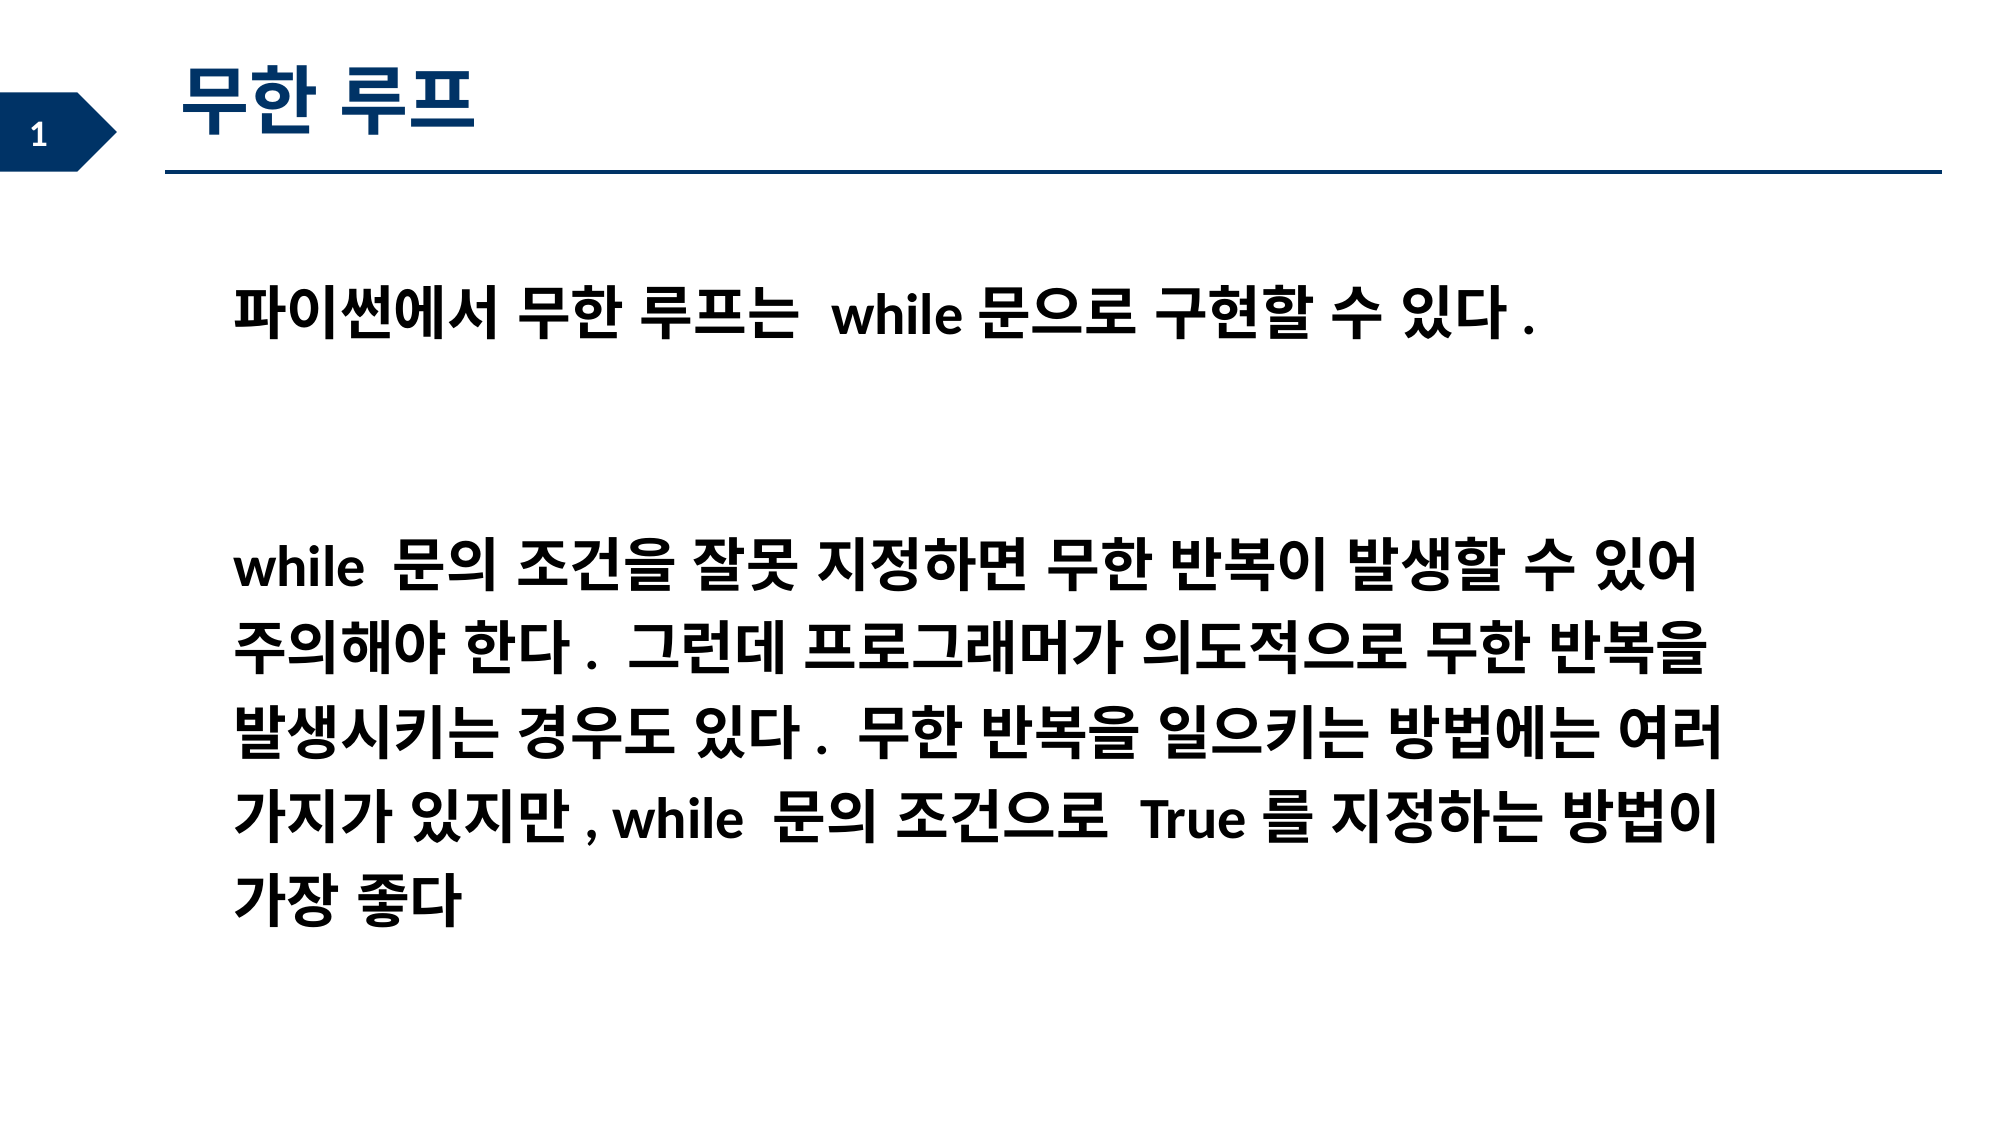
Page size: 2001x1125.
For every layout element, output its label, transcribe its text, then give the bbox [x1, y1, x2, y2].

list 무한 루프 [165, 36, 1941, 172]
text_box 파이썬에서 무한 루프는 while문으로 구현할 수 있다. while 문의 조건을 잘못 지정하면 무한 반복이 발생할 수 있어 주의해야 한다. 그런데 프로그래머가 의도적으로 무한 반복을 발생시키는 경우도 있다. 무한 반복을 일으키는 방법에는 여러 가지가 있지만, while 문의 조건으로 True를 지정하는 방법이 가장 좋다 [217, 243, 1840, 952]
